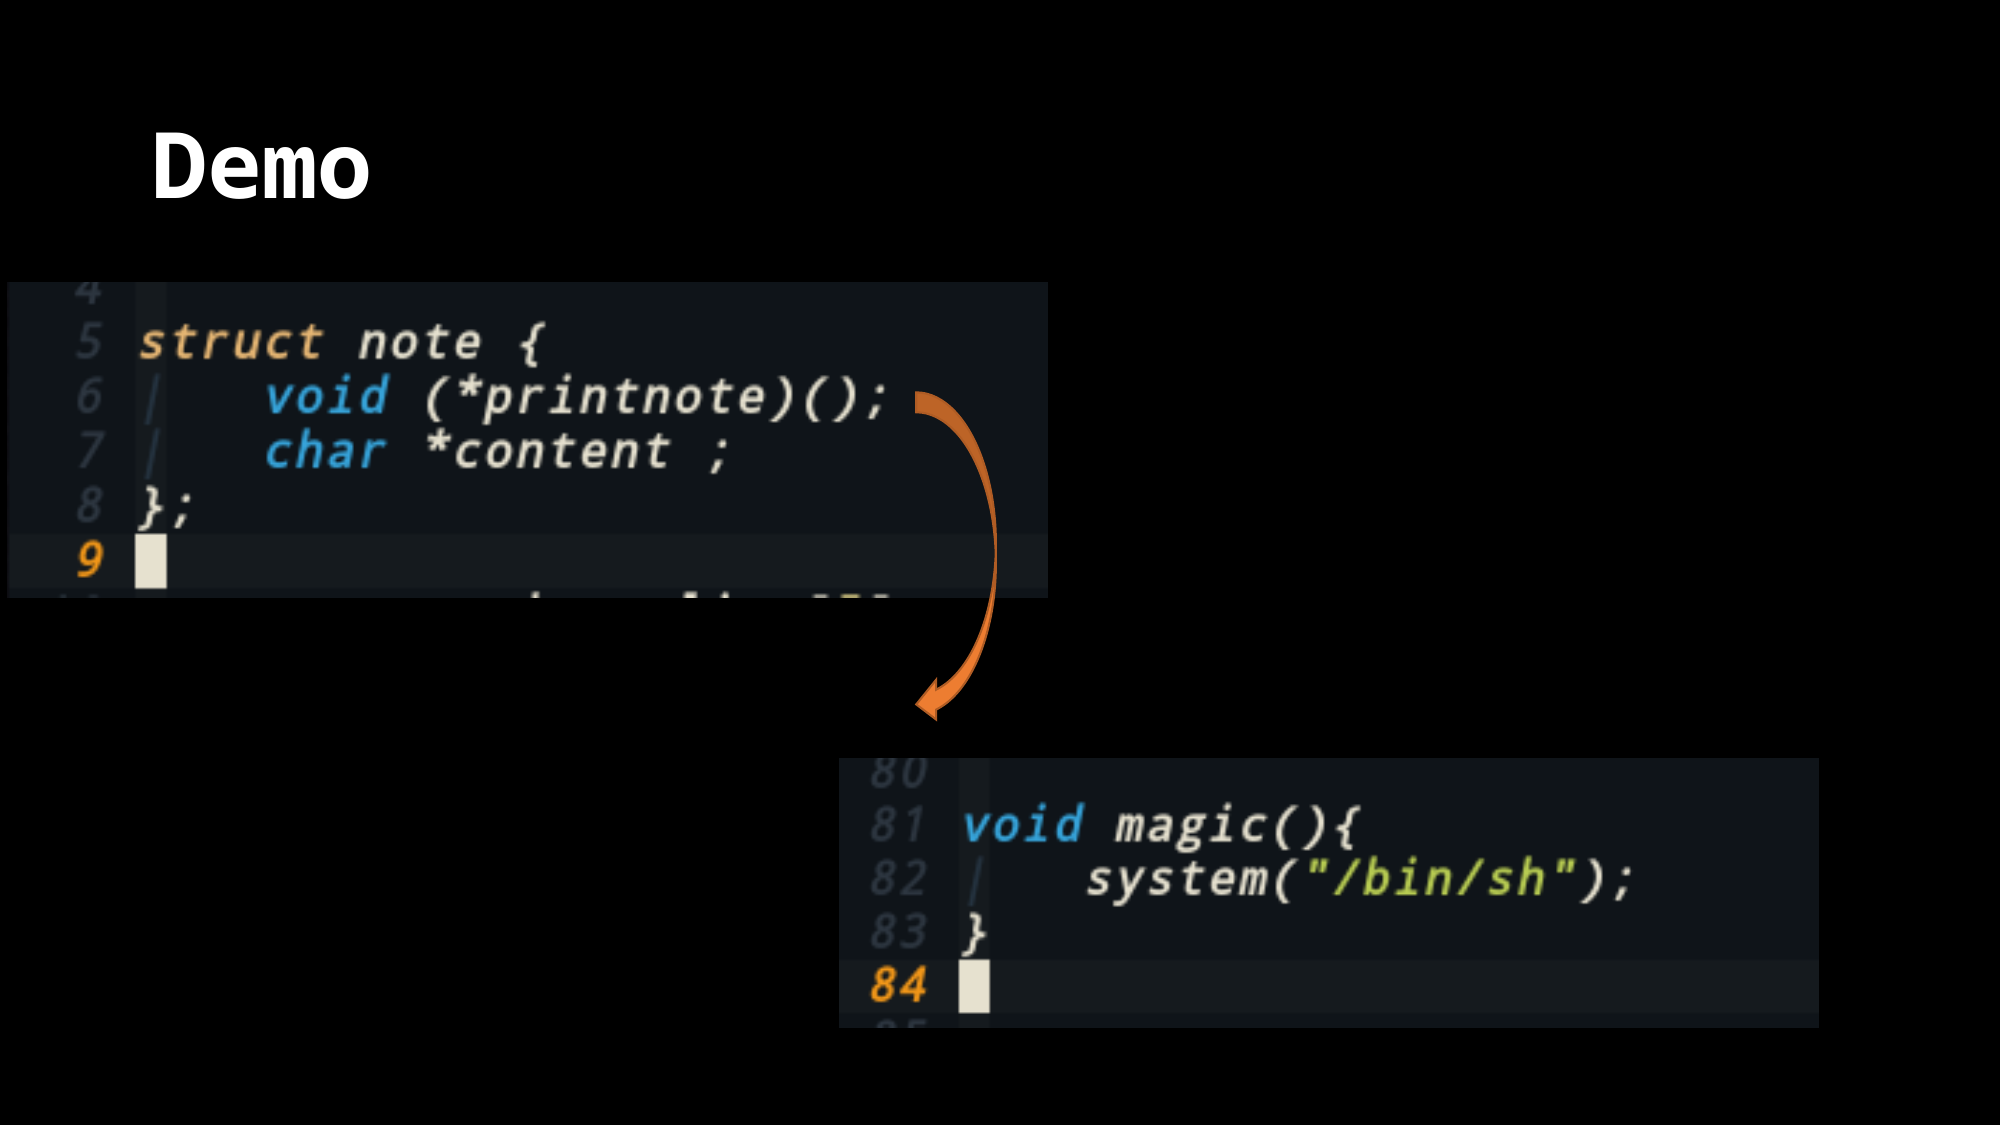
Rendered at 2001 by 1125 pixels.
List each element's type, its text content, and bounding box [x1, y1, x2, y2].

picture [838, 758, 1819, 1029]
text_box [914, 598, 995, 722]
picture [7, 282, 1048, 598]
title Demo [137, 59, 1863, 278]
